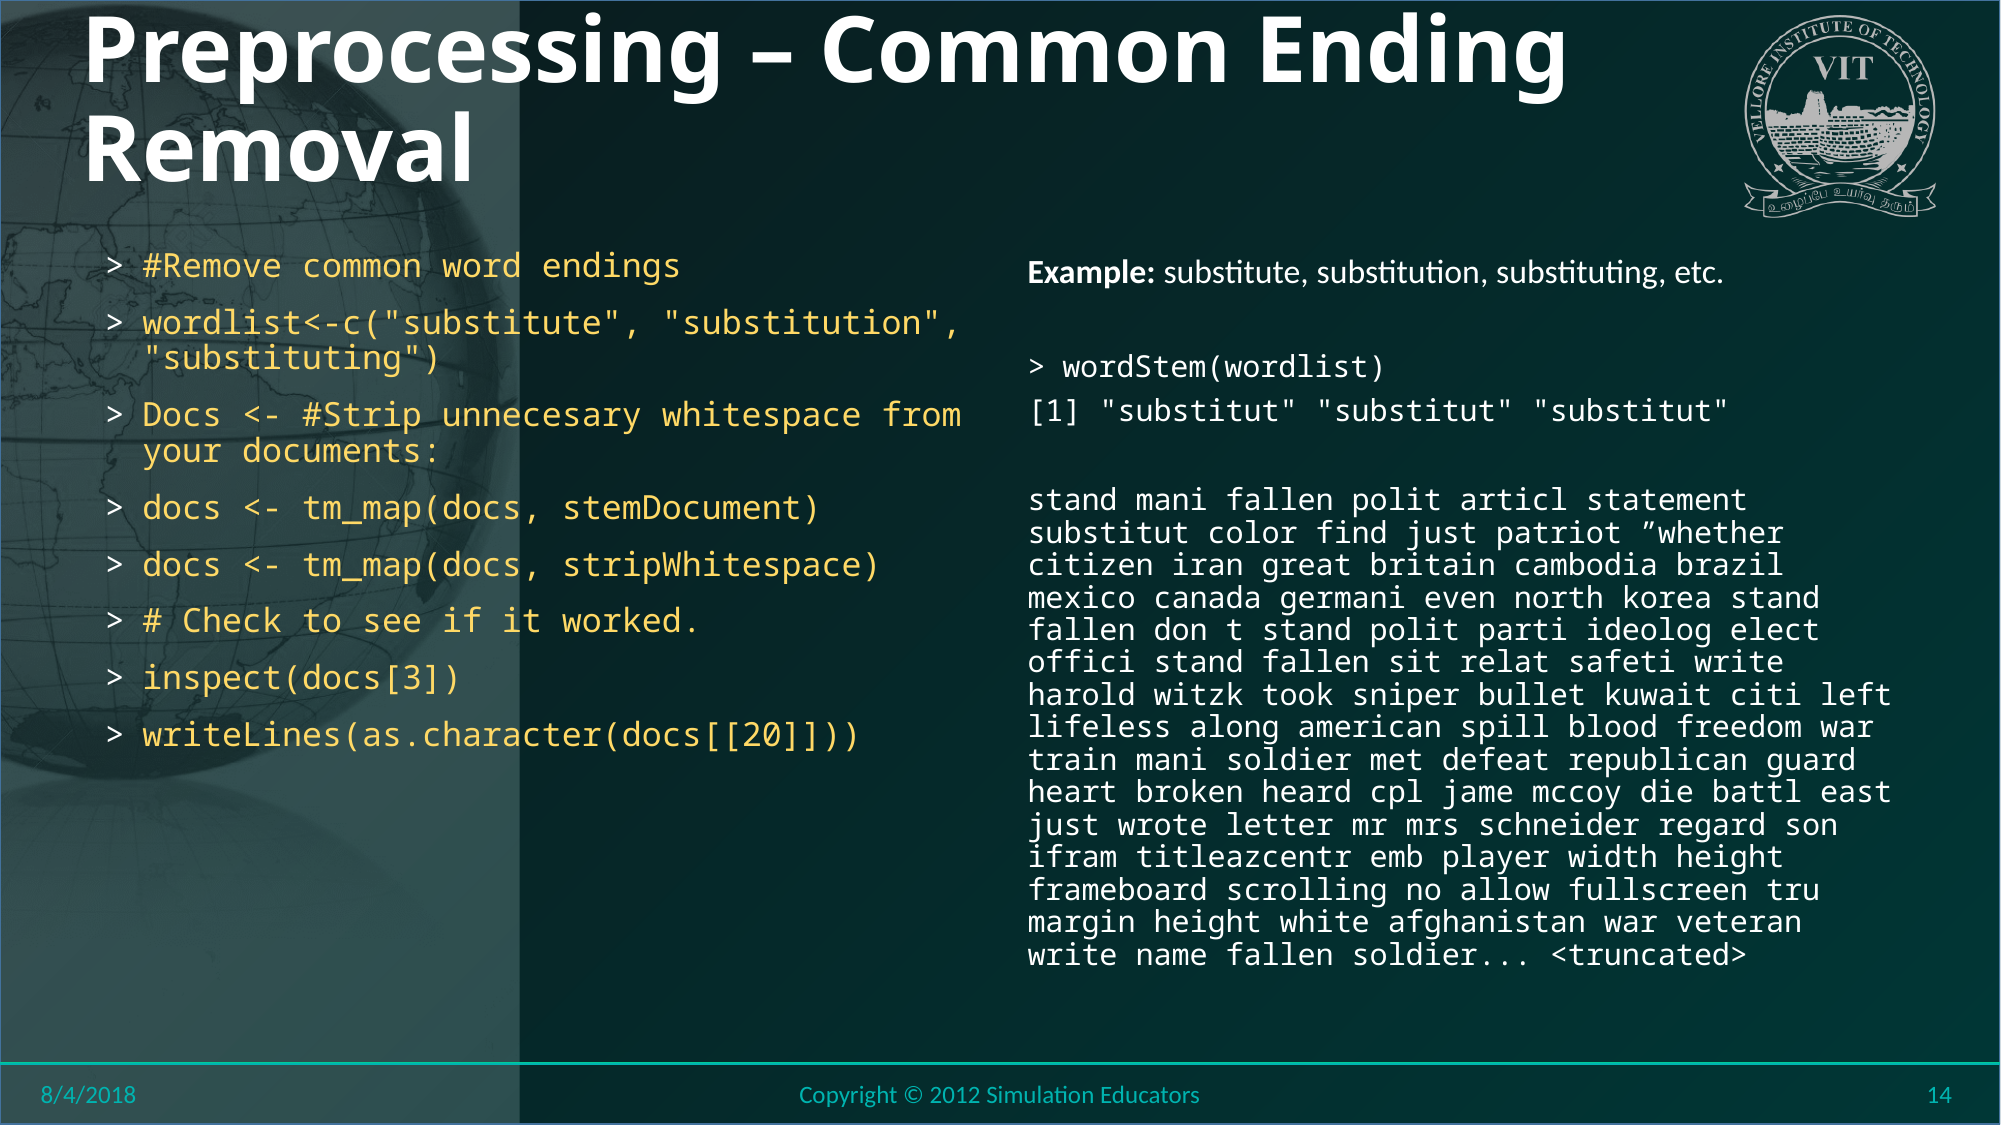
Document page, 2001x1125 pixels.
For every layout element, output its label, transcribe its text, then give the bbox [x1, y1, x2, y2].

title Preprocessing – Common Ending Removal [66, 1, 1716, 204]
list #Remove common word endings wordlist<-c("substitute", "substitution", "substituting") Docs <- #Strip unnecesary whitespace from your documents: docs <- tm_map(docs, stemDocument) docs <- tm_map(docs, stripWhitespace) # Check to see if it worked. inspect(docs[3]) writeLines(as.character(docs[[20]])) [89, 241, 985, 1014]
footer Copyright © 2012 Simulation Educators [662, 1064, 1338, 1124]
slide_number 14 [1517, 1064, 1968, 1124]
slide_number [25, 1064, 476, 1124]
list Example: substitute, substitution, substituting, etc. wordStem(wordlist) [1] "substitut" "substitut" "substitut" stand mani fallen polit articl statement substitut color find just patriot ”whether citizen iran great britain cambodia brazil mexico canada germani even north korea stand fallen don t stand polit parti ideolog elect offici stand fallen sit relat safeti write harold witzk took sniper bullet kuwait citi left lifeless along american spill blood freedom war train mani soldier met defeat republican guard heart broken heard cpl jame mccoy die battl east just wrote letter mr mrs schneider regard son ifram titleazcentr emb player width height frameboard scrolling no allow fullscreen tru margin height white afghanistan war veteran write name fallen soldier... <truncated> [1012, 246, 1910, 1019]
